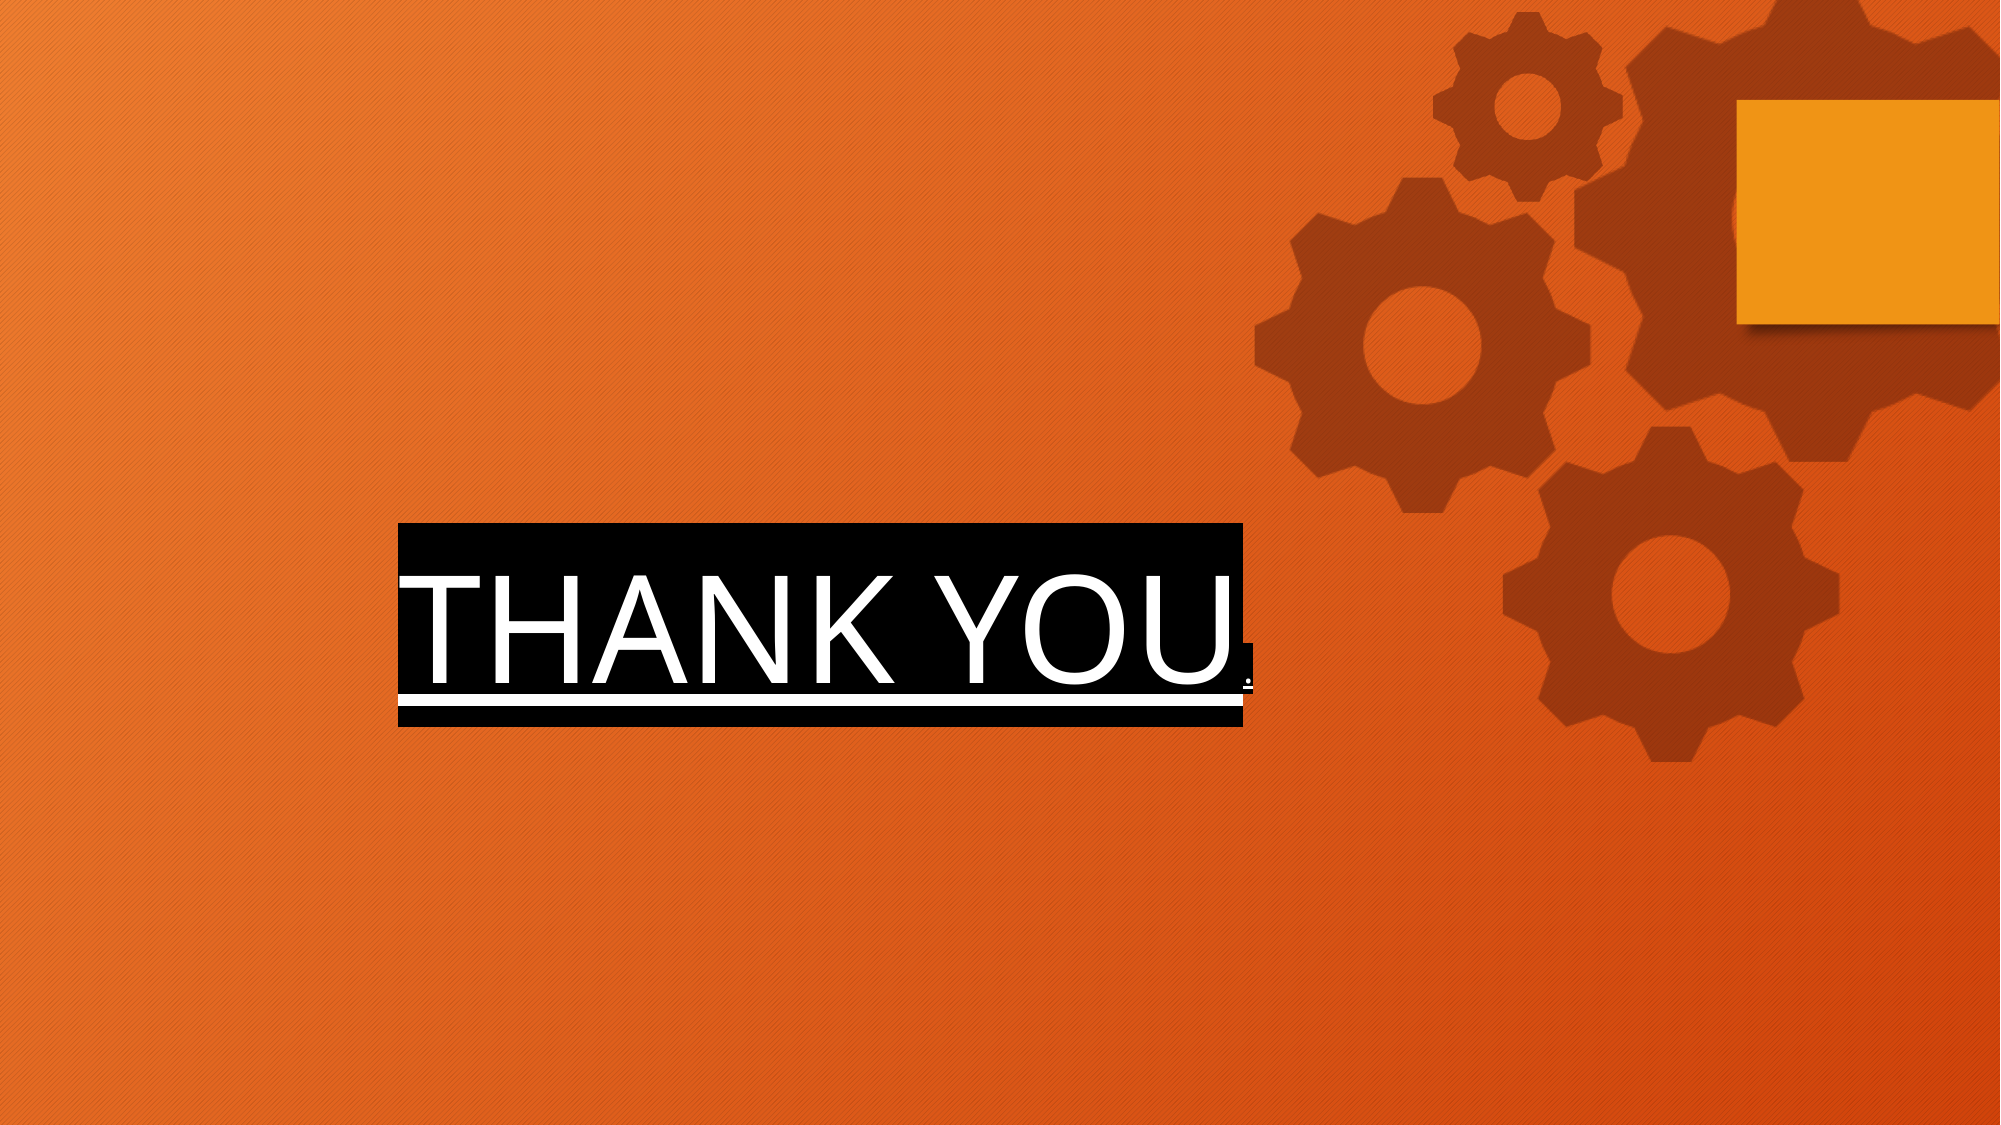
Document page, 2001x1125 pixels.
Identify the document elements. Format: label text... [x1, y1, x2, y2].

picture [1186, 0, 2000, 831]
text_box THANK YOU. [383, 525, 1817, 721]
